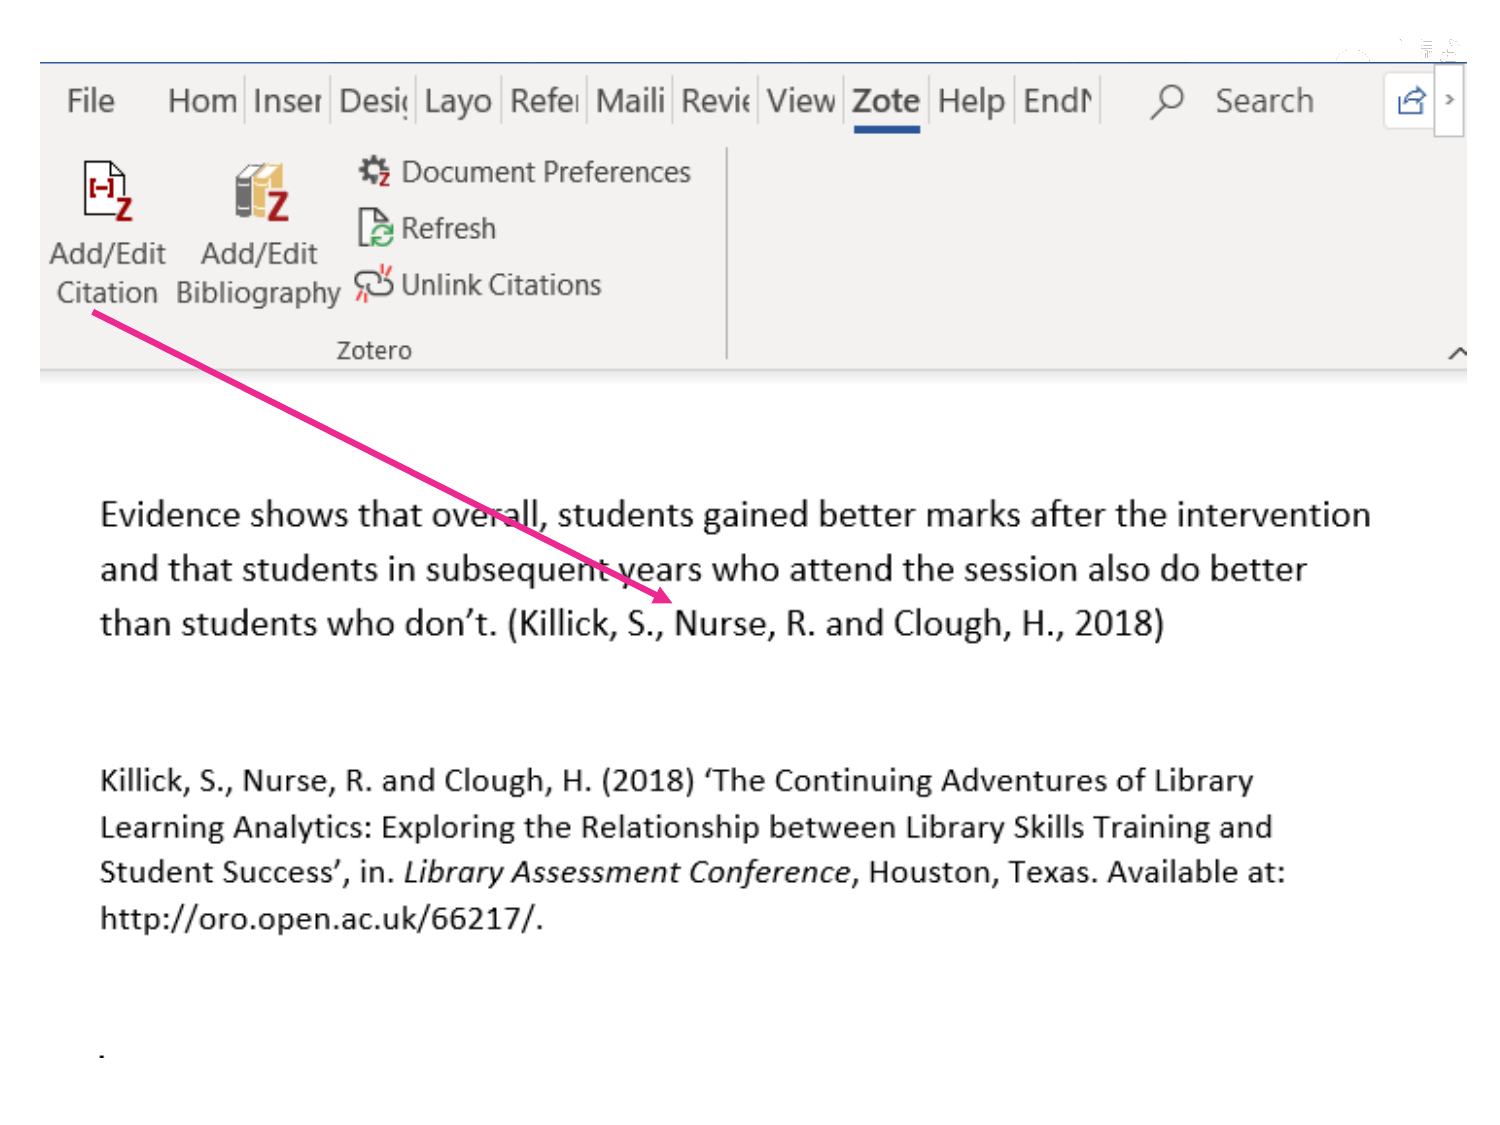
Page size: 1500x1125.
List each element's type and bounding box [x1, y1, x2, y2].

text_box [92, 311, 673, 604]
picture [40, 37, 1467, 1058]
